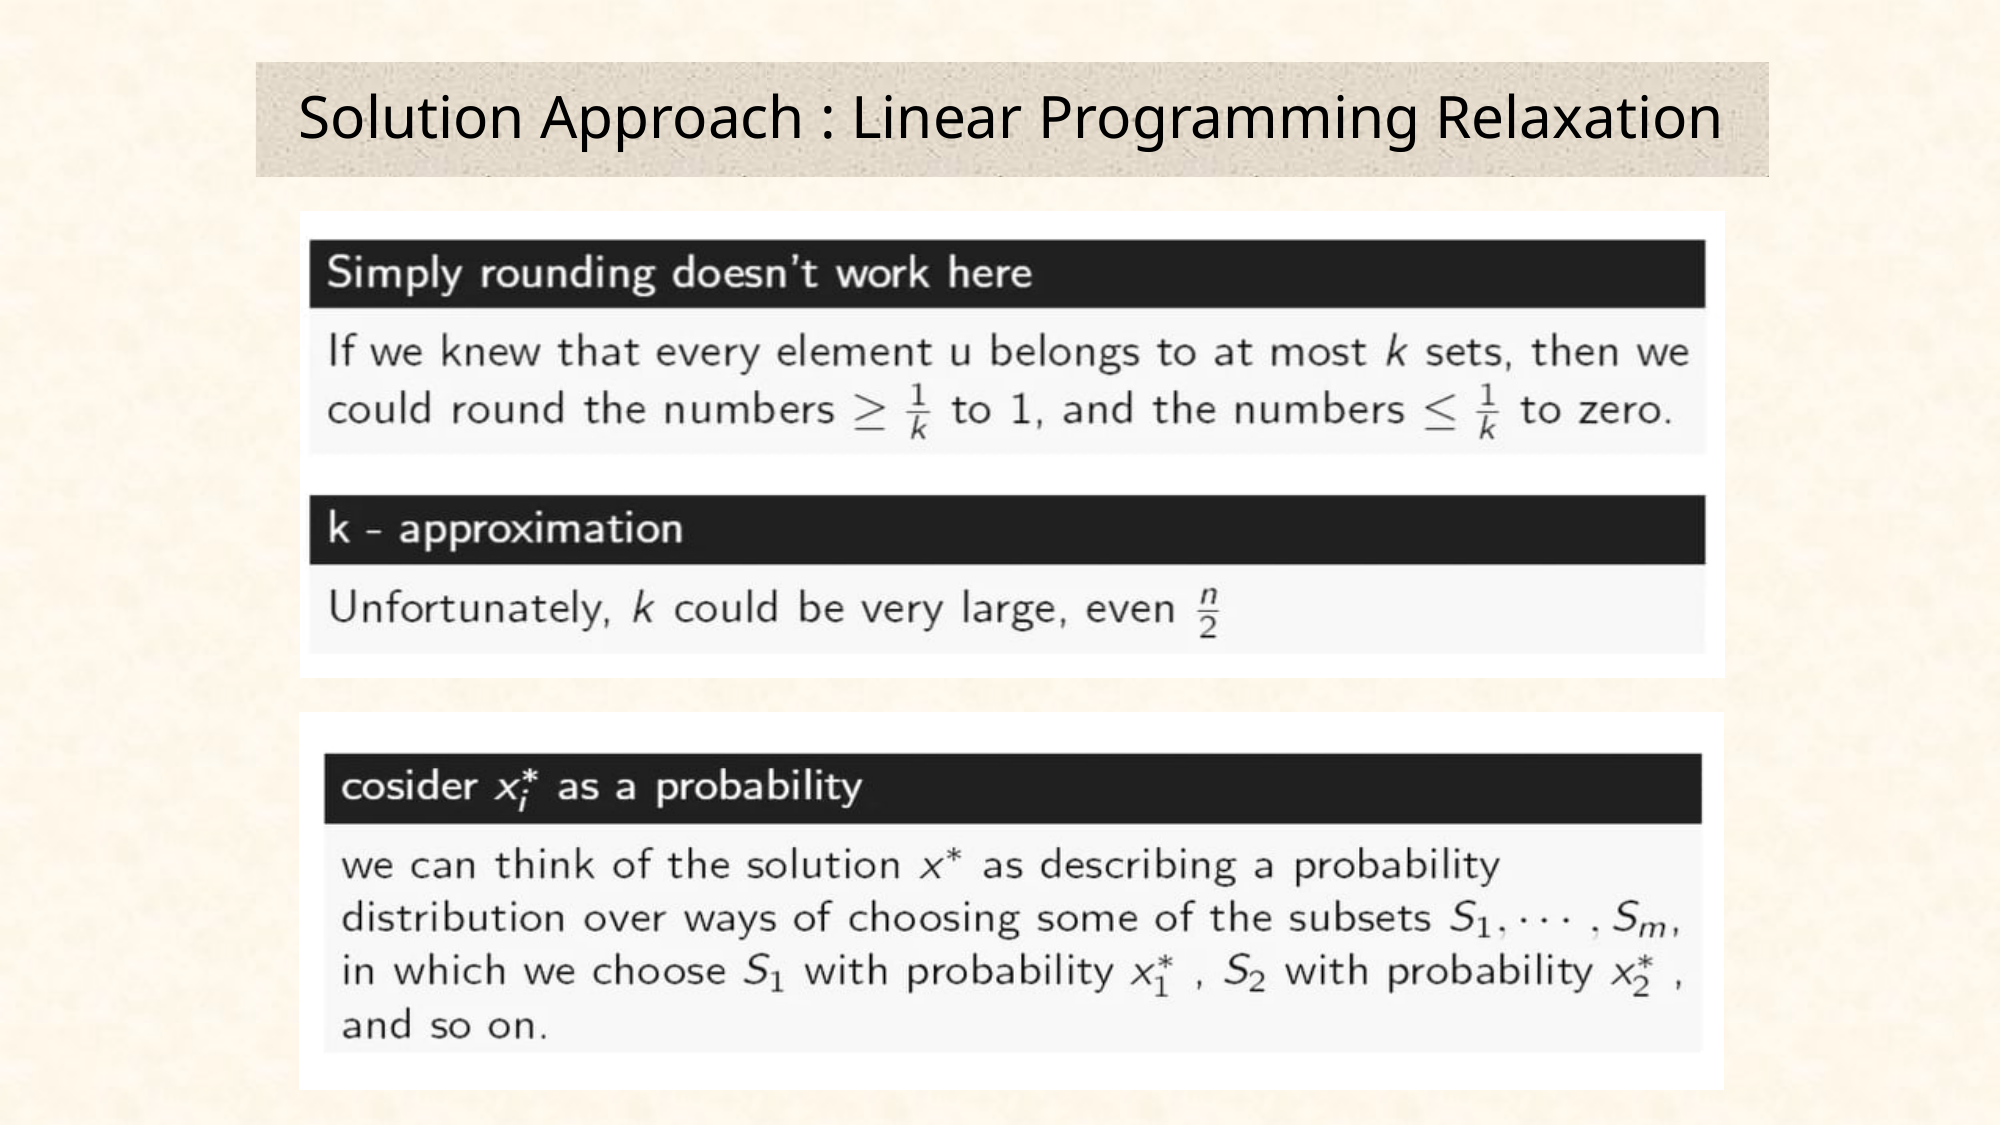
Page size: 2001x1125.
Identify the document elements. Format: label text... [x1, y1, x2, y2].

picture [300, 211, 1725, 679]
text_box Solution Approach : Linear Programming Relaxation [255, 62, 1769, 177]
picture [299, 712, 1724, 1090]
